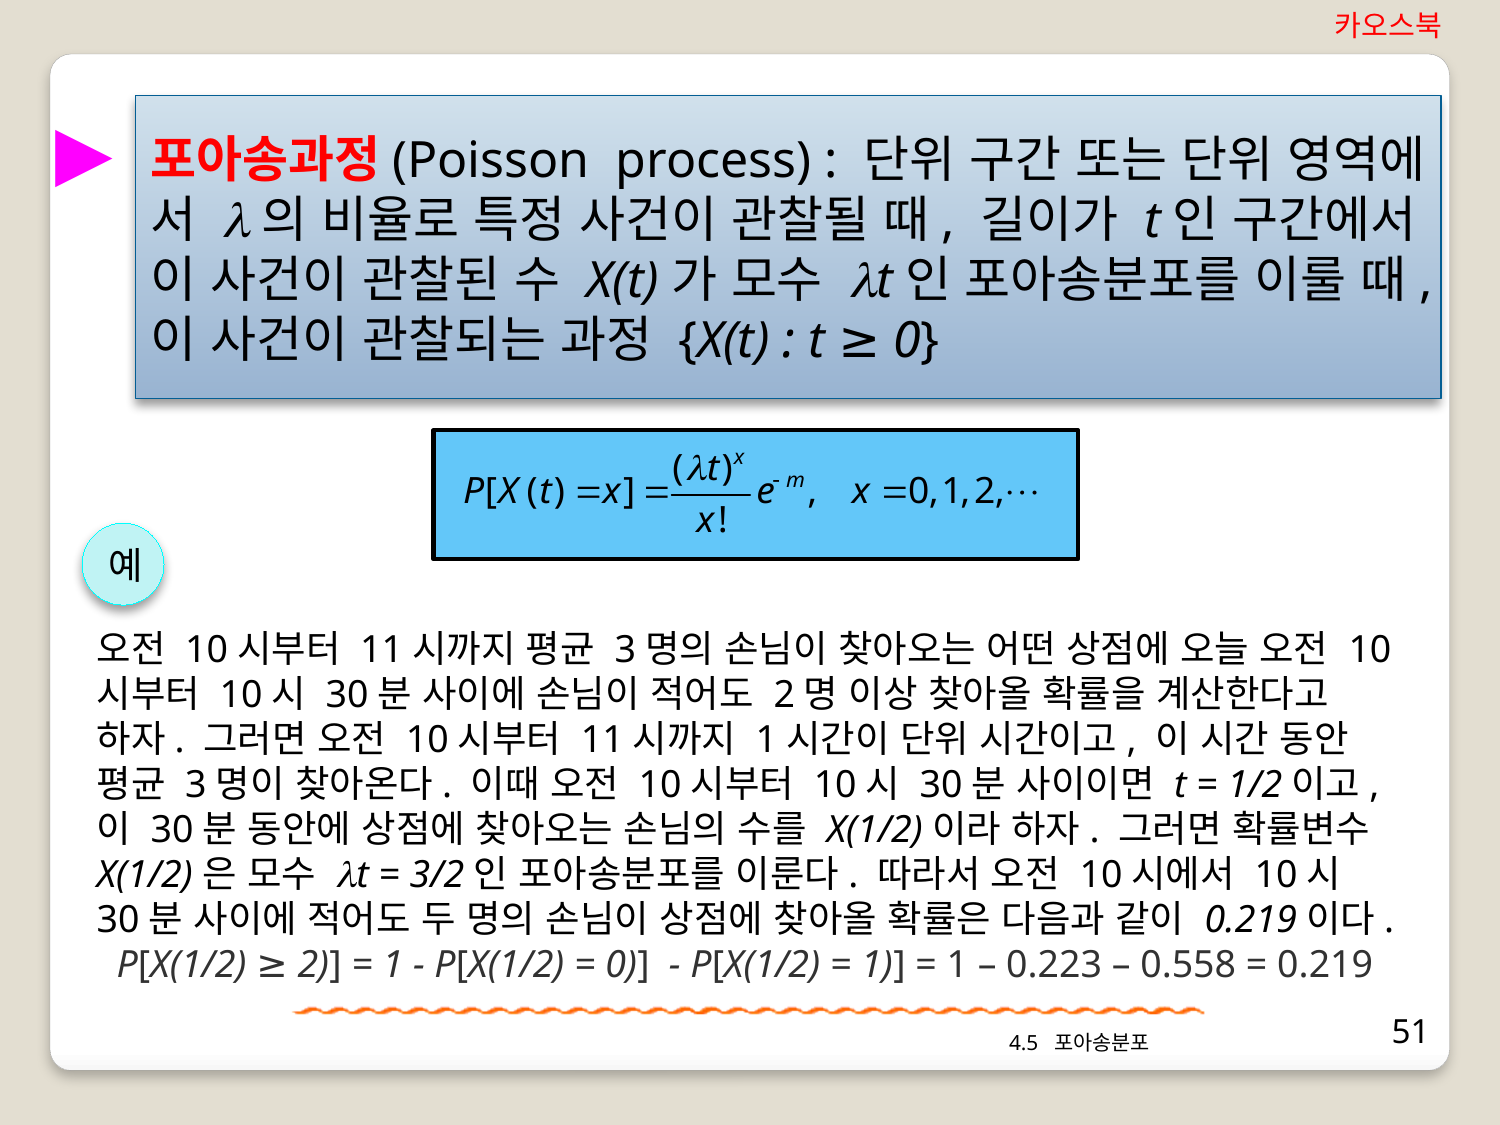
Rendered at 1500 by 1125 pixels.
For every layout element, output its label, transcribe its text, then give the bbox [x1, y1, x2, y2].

slide_number 51 [1369, 1002, 1445, 1063]
text_box 오전 10시부터 11시까지 평균 3명의 손님이 찾아오는 어떤 상점에 오늘 오전 10시부터 10시 30분 사이에 손님이 적어도 2명 이상 찾아올 확률을 계산한다고 하자. 그러면 오전 10시부터 11시까지 1시간이 단위 시간이고, 이 시간 동안 평균 3명이 찾아온다. 이때 오전 10시부터 10시 30분 사이이면 t = 1/2이고, 이 30분 동안에 상점에 찾아오는 손님의 수를 X(1/2)이라 하자. 그러면 확률변수 X(1/2)은 모수 lt = 3/2인 포아송분포를 이룬다. 따라서 오전 10시에서 10시 30분 사이에 적어도 두 명의 손님이 상점에 찾아올 확률은 다음과 같이 0.219이다. P[X(1/2) ≥ 2)] = 1 - P[X(1/2) = 0)] - P[X(1/2) = 1)] = 1 – 0.223 – 0.558 = 0.219 [81, 617, 1418, 993]
text_box 포아송과정(Poisson process) : 단위 구간 또는 단위 영역에 서 l의 비율로 특정 사건이 관찰될 때, 길이가 t인 구간에서 이 사건이 관찰된 수 X(t)가 모수 lt인 포아송분포를 이룰 때, 이 사건이 관찰되는 과정 {X(t) : t ≥ 0} [135, 95, 1442, 399]
text_box ▶ [41, 96, 124, 202]
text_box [456, 439, 1048, 541]
picture [281, 1003, 1219, 1020]
text_box 예 [82, 523, 165, 606]
text_box [430, 427, 1081, 563]
text_box 카오스북 [1277, 0, 1500, 50]
footer 4.5 포아송분포 [994, 1002, 1369, 1063]
